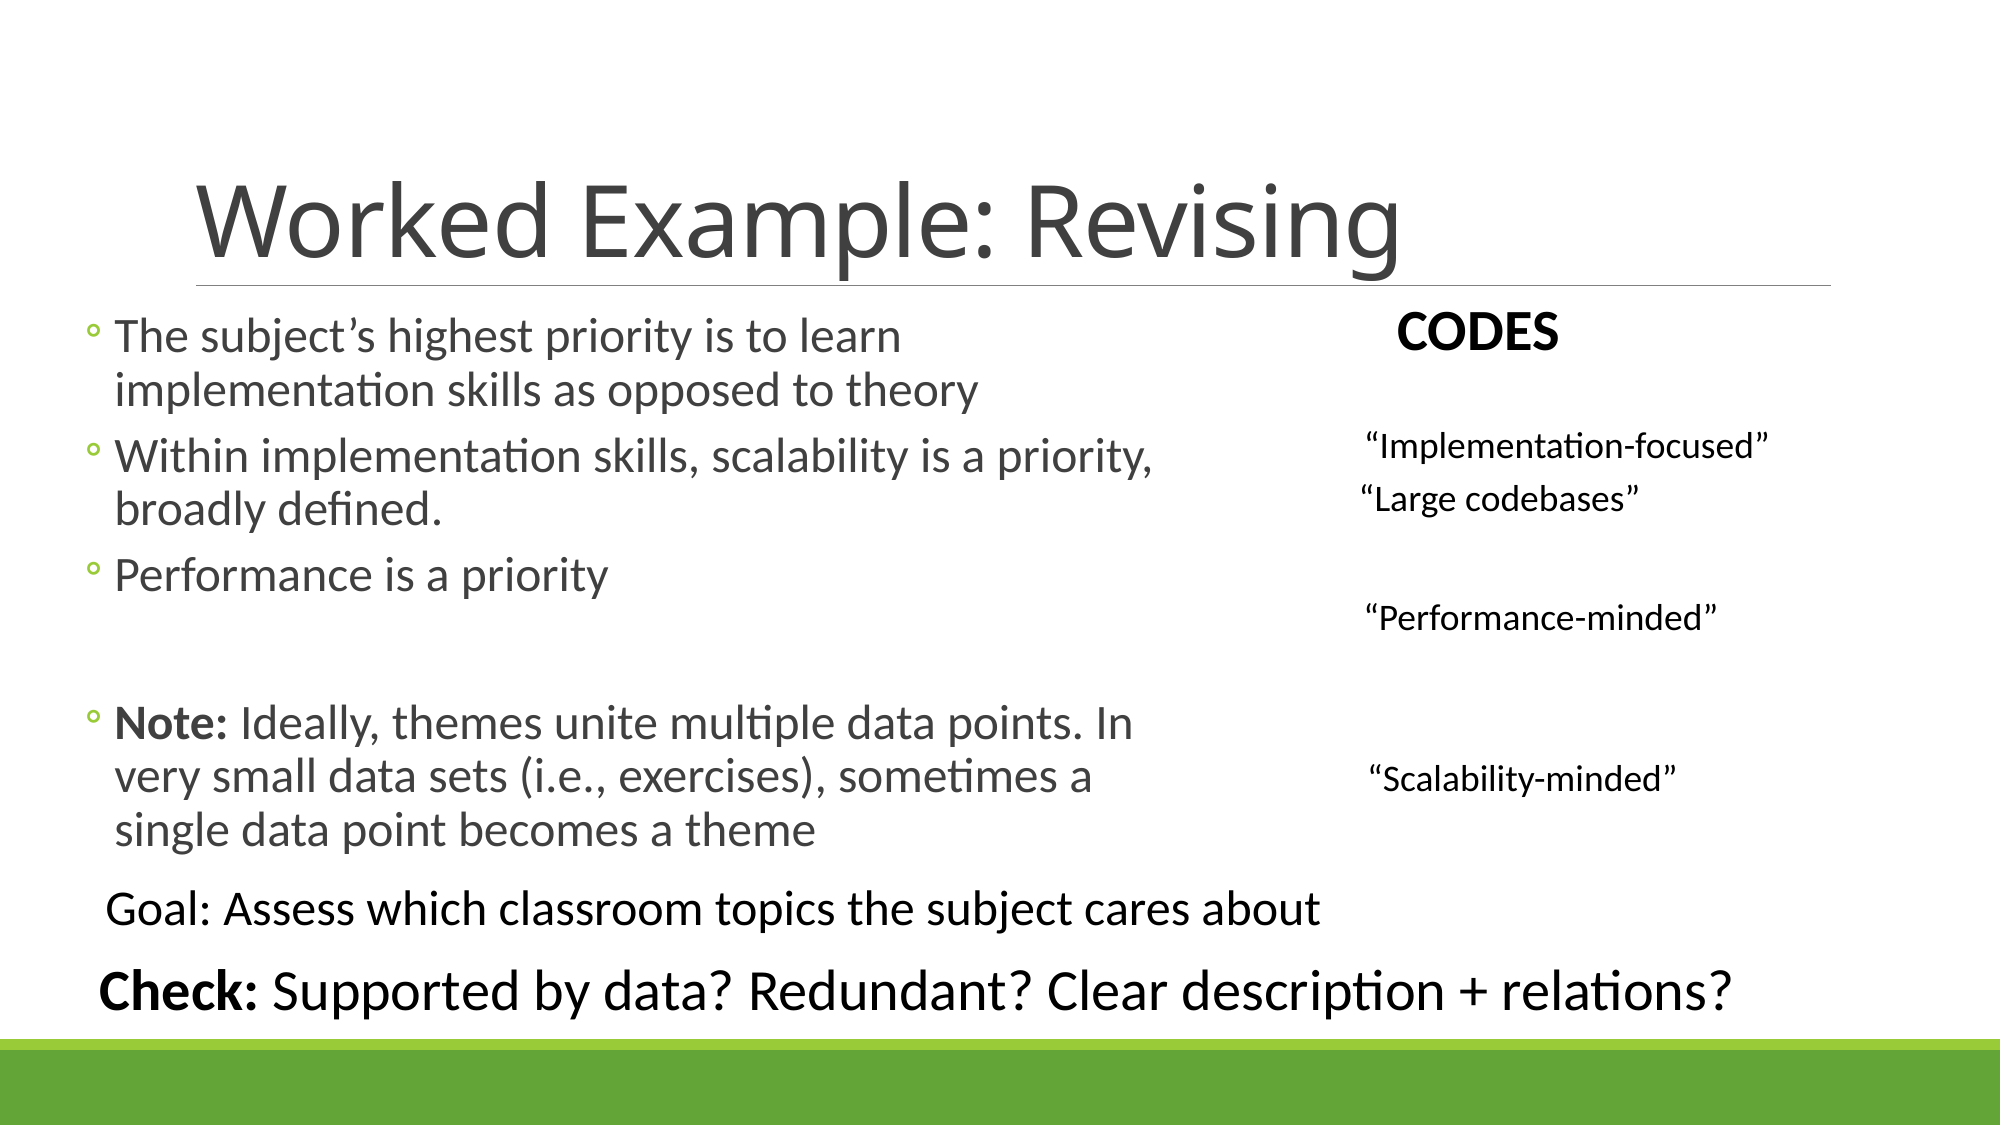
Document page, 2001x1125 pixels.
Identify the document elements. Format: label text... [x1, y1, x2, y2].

text_box CODES [1382, 285, 1575, 370]
text_box Goal: Assess which classroom topics the subject cares about [90, 868, 1348, 944]
list The subject’s highest priority is to learn implementation skills as opposed to theory Within implementation skills, scalability is a priority, broadly defined. Performance is a priority Note: Ideally, themes unite multiple data points. In very small data sets (i.e., exercises), sometimes a single data point becomes a theme [52, 302, 1210, 869]
text_box Check: Supported by data? Redundant? Clear description + relations? [85, 944, 1948, 1029]
text_box “Performance-minded” [1348, 585, 1734, 645]
text_box “Implementation-focused” [1348, 413, 1786, 474]
text_box “Large codebases” [1344, 466, 1656, 527]
text_box “Scalability-minded” [1352, 746, 1693, 806]
title Worked Example: Revising [180, 47, 1830, 285]
